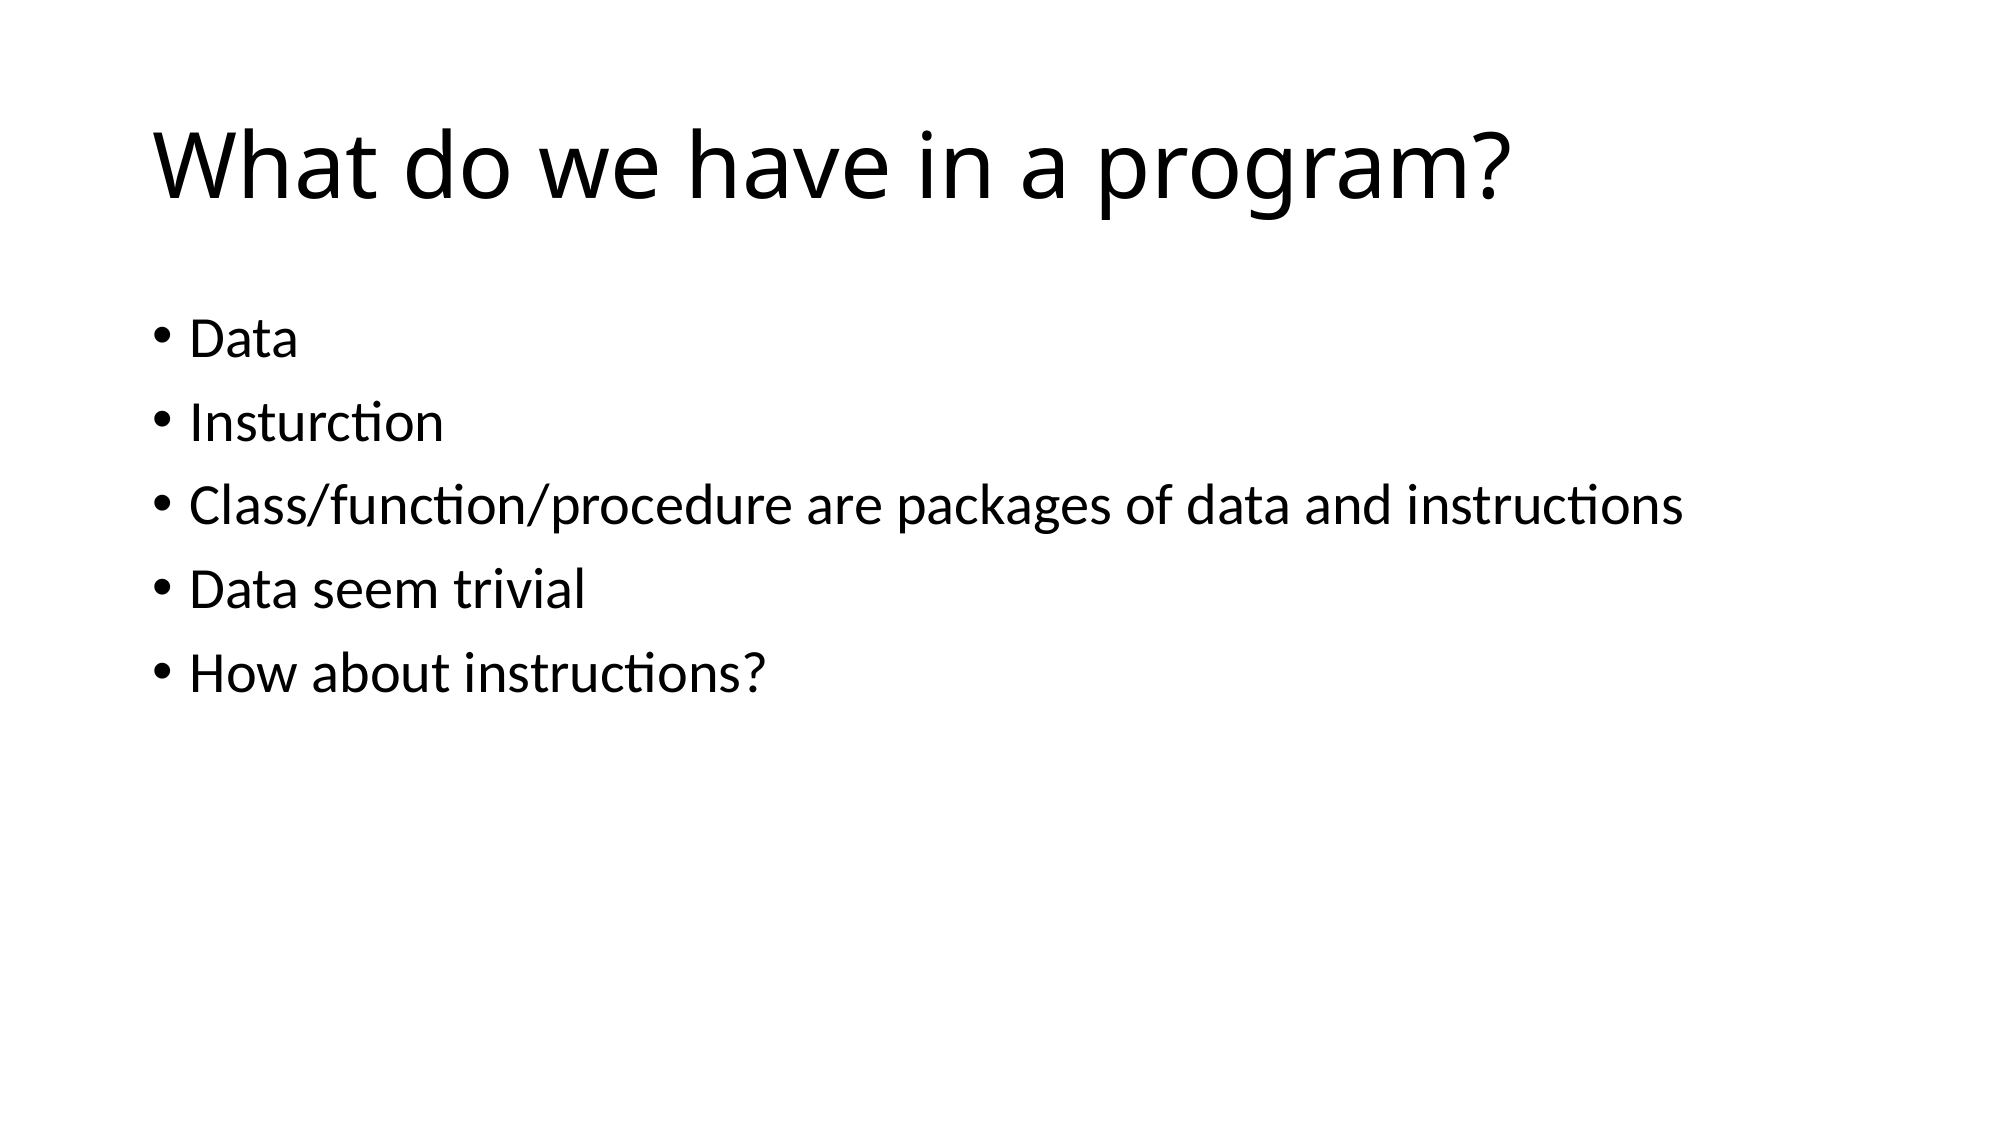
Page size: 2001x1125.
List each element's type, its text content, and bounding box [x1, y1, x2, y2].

list Data Insturction Class/function/procedure are packages of data and instructions Data seem trivial How about instructions? [137, 299, 1863, 1014]
title What do we have in a program? [137, 59, 1863, 278]
